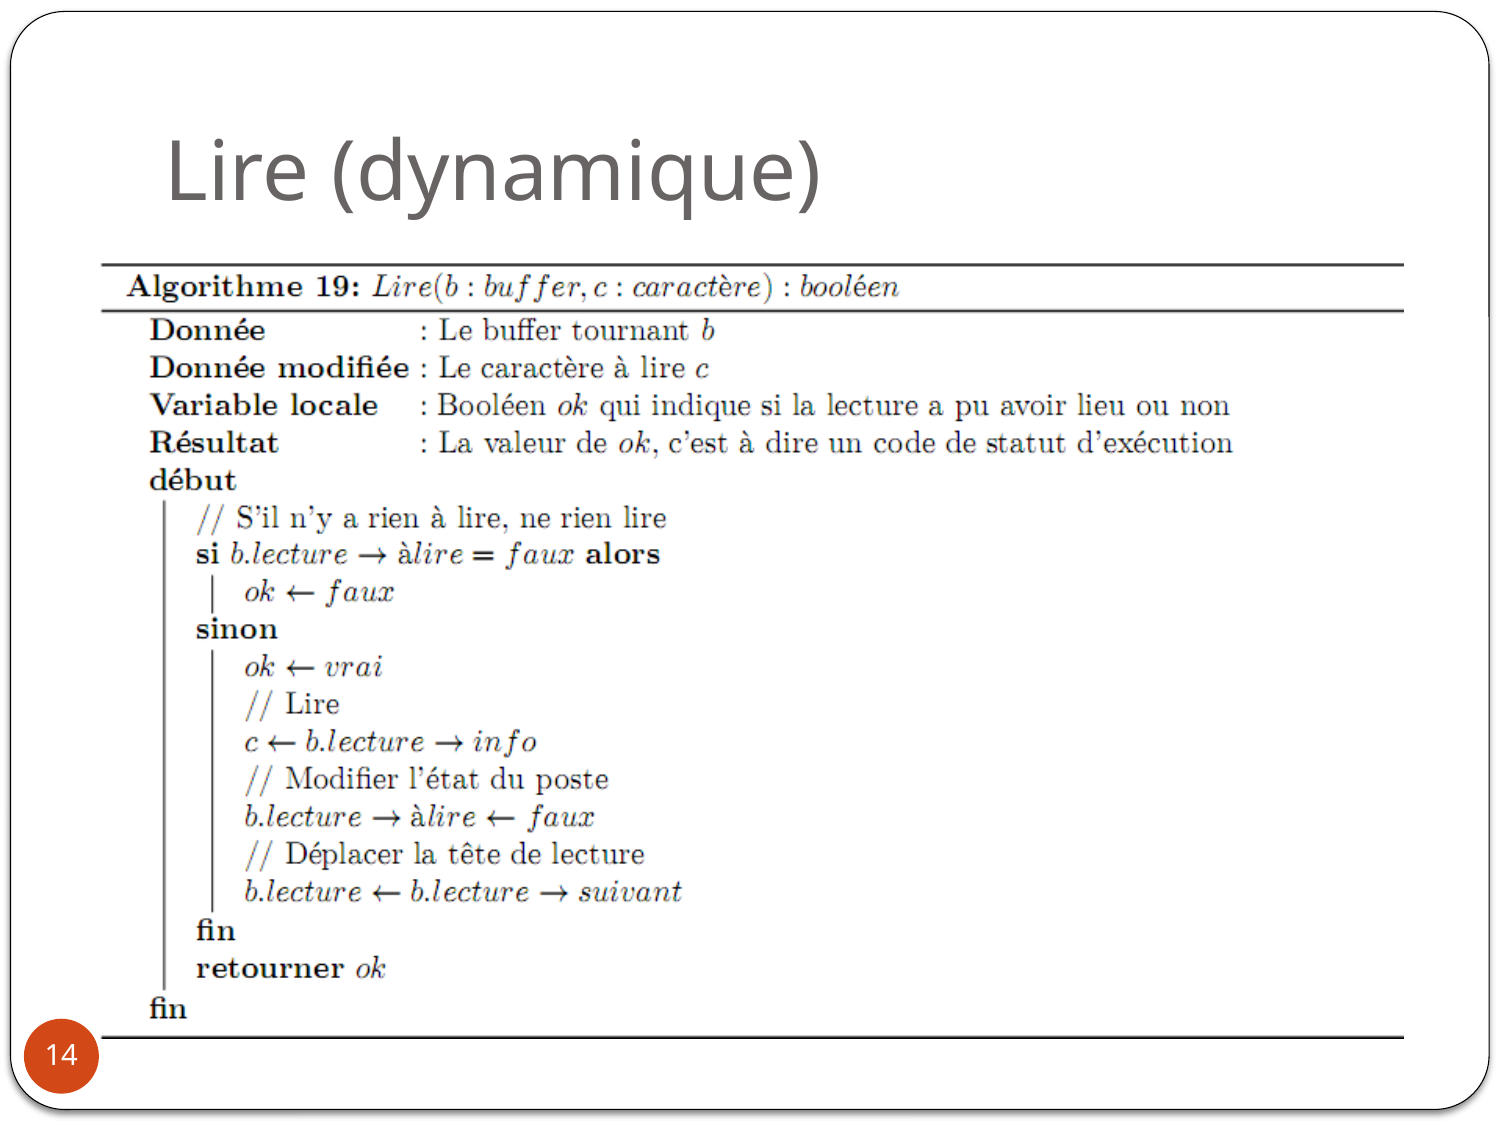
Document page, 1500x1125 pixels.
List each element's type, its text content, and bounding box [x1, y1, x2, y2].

picture [99, 262, 1404, 1040]
title Lire (dynamique) [150, 45, 1425, 233]
slide_number 14 [23, 1018, 99, 1094]
